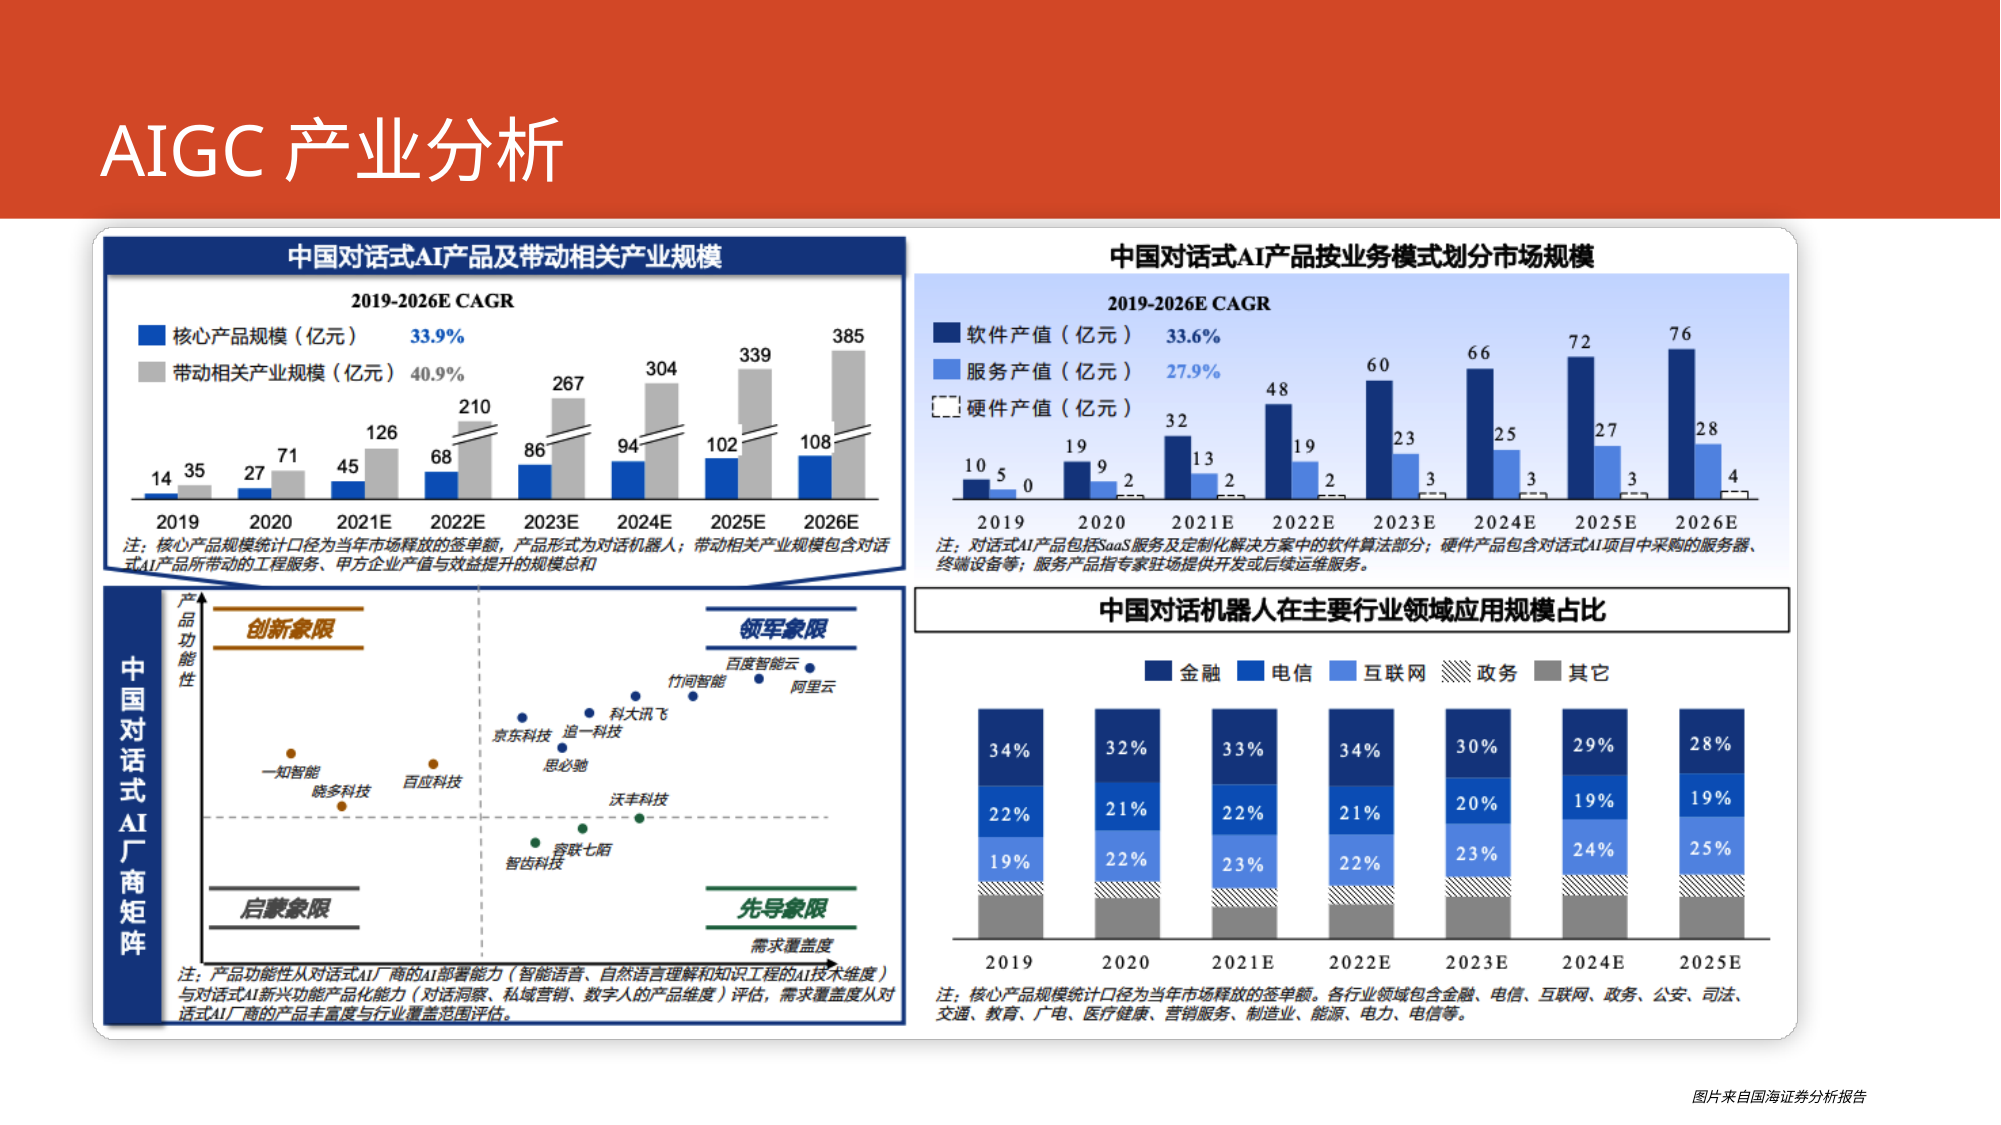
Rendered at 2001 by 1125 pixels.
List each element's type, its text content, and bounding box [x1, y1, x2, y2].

title AIGC产业分析 [85, 0, 1850, 199]
text_box 图片来自国海证券分析报告 [1676, 1080, 1881, 1113]
picture [68, 203, 1822, 1064]
